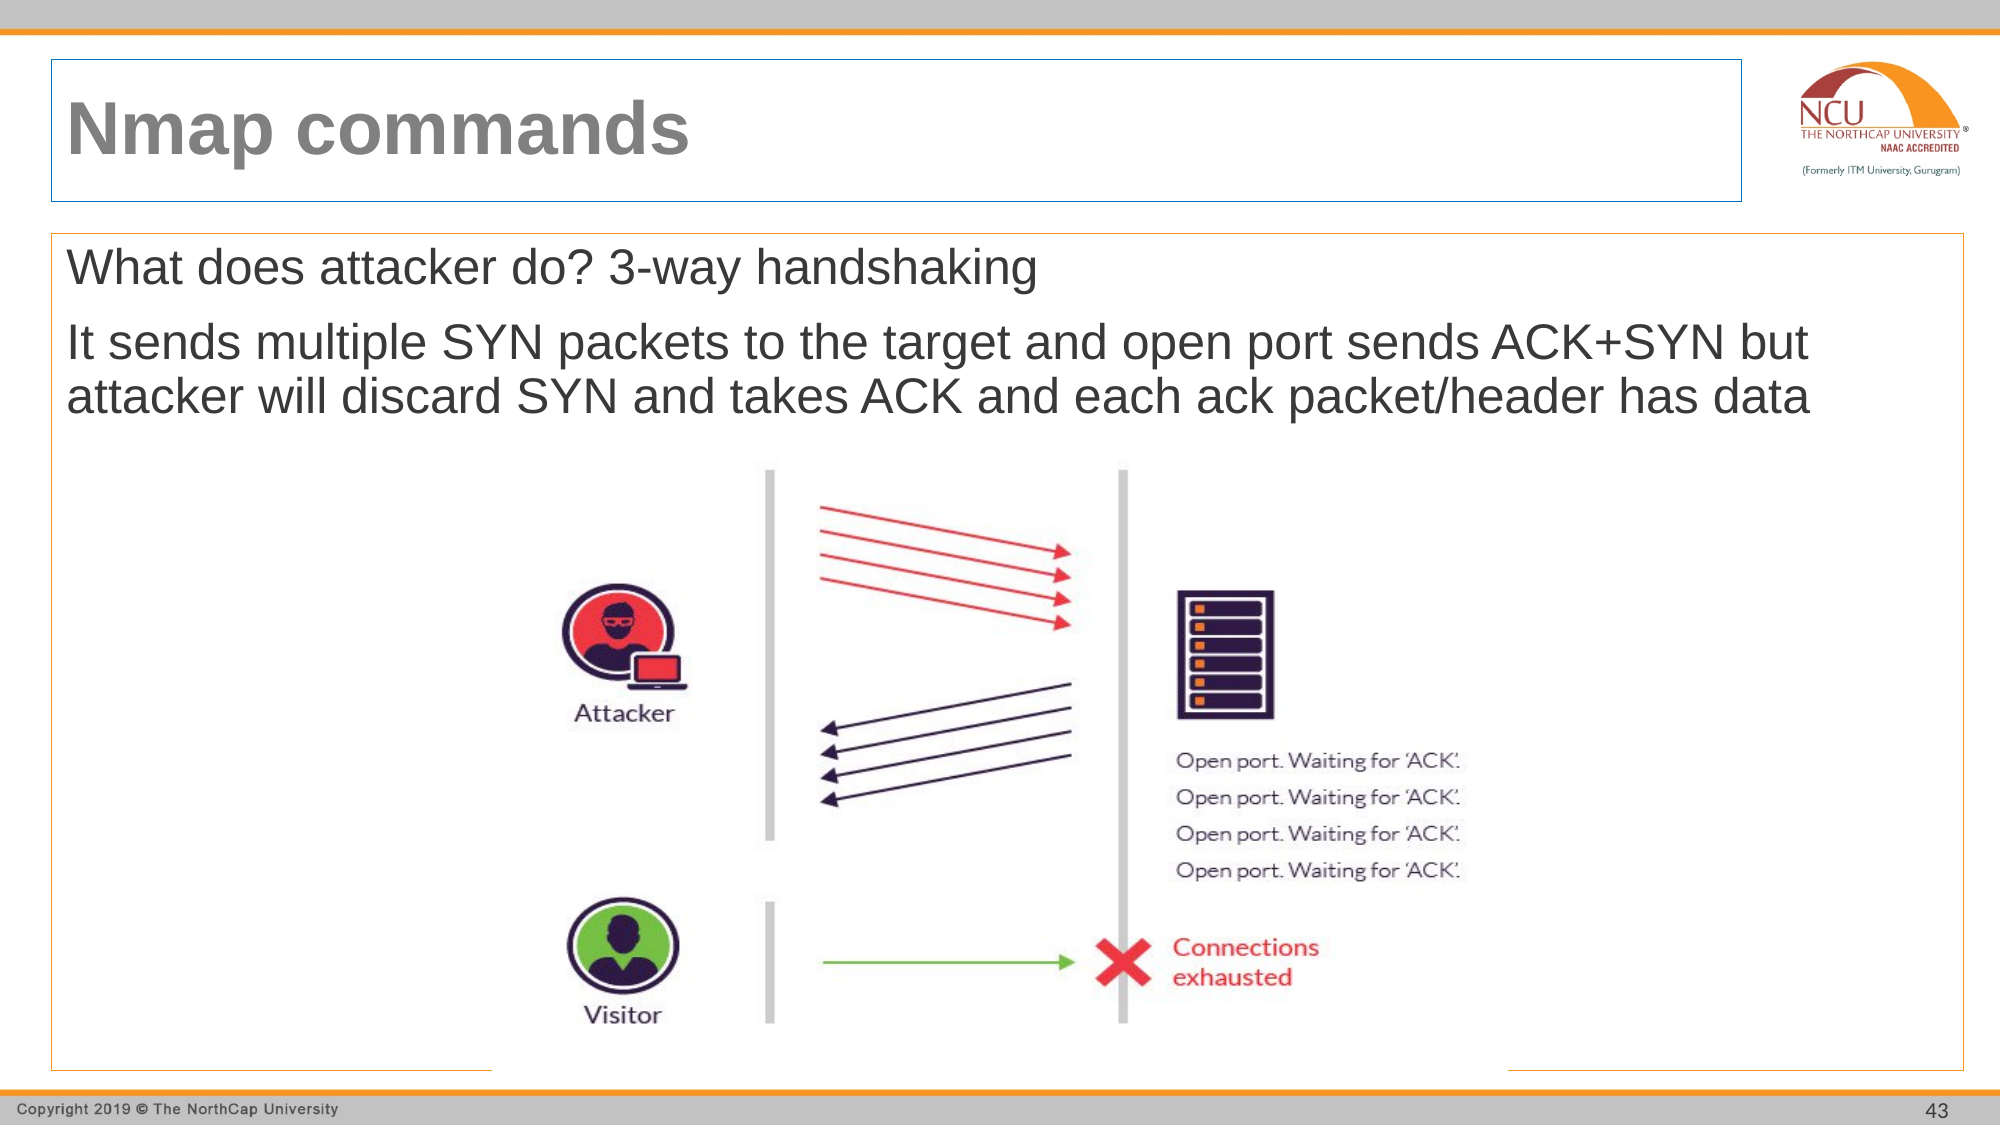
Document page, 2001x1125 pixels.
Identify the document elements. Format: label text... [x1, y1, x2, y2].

title Nmap commands [51, 59, 1742, 202]
picture [0, 0, 2000, 1125]
list What does attacker do? 3-way handshaking It sends multiple SYN packets to the target and open port sends ACK+SYN but attacker will discard SYN and takes ACK and each ack packet/header has data [51, 233, 1964, 1071]
slide_number 43 [1791, 1094, 1964, 1125]
